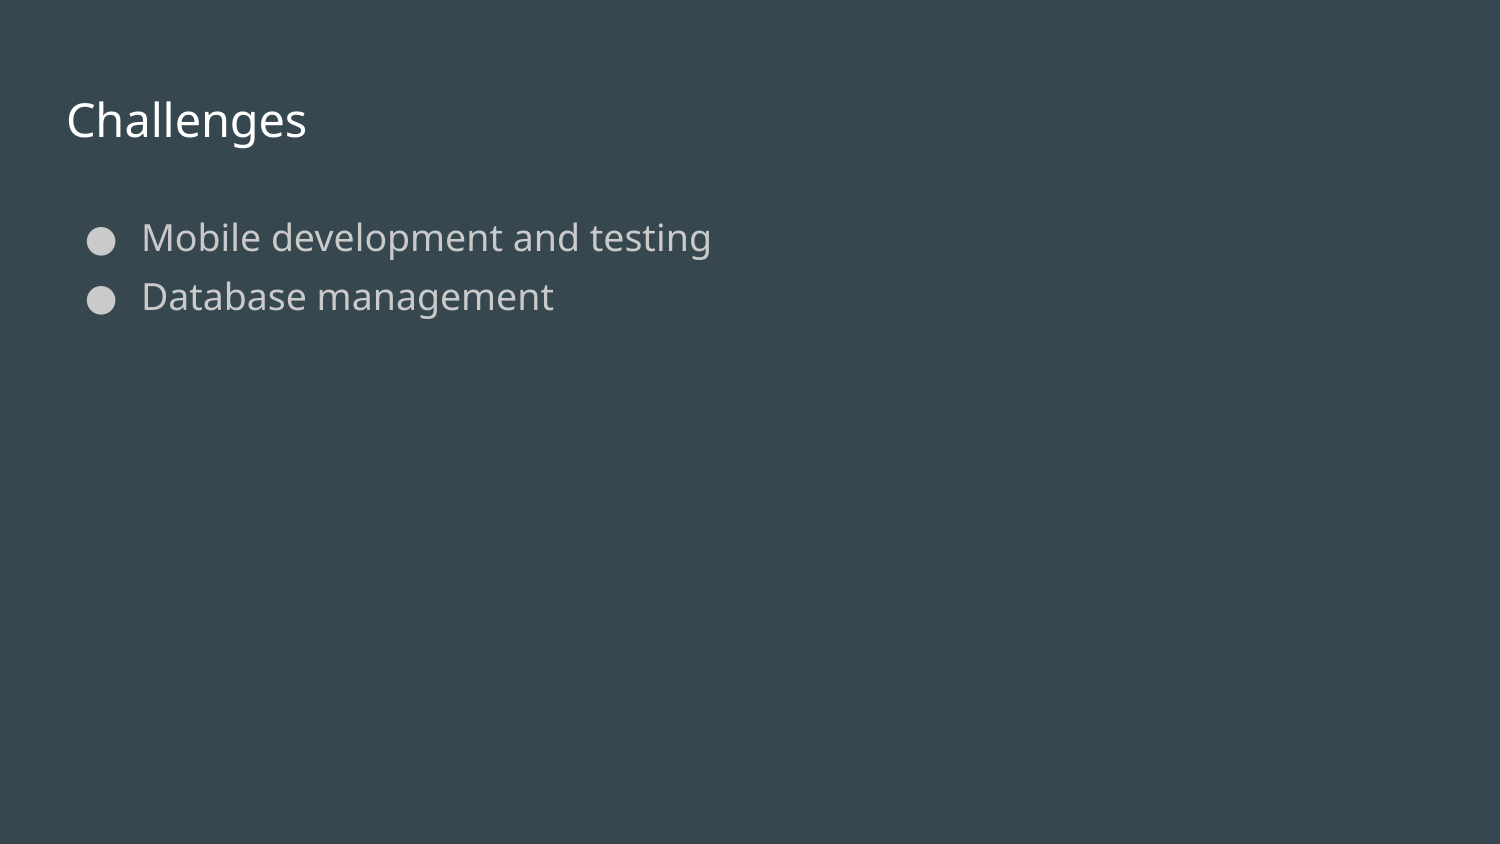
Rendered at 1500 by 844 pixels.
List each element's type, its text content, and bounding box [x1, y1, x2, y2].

title Challenges [51, 72, 1449, 167]
list Mobile development and testing Database management [51, 189, 1449, 750]
